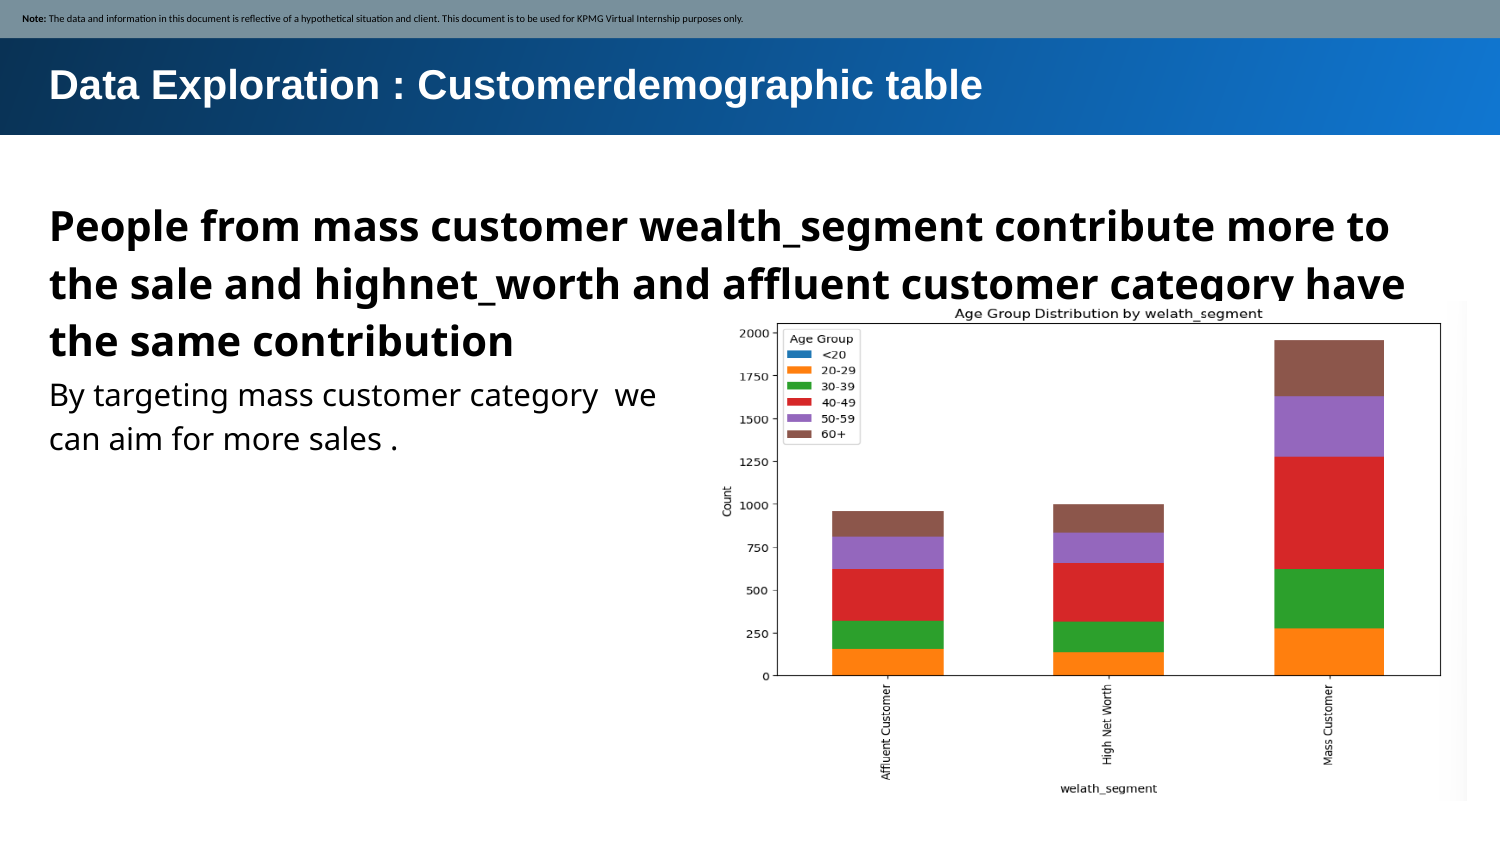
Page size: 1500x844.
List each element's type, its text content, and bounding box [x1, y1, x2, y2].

text_box People from mass customer wealth_segment contribute more to the sale and highnet_worth and affluent customer category have the same contribution [33, 177, 1439, 355]
text_box Data Exploration : Customerdemographic table [33, 43, 1439, 124]
text_box Note: The data and information in this document is reflective of a hypothetical situation and client. This document is to be used for KPMG Virtual Internship purposes only. [0, 0, 1500, 39]
text_box [0, 39, 1500, 135]
picture [684, 301, 1467, 801]
text_box By targeting mass customer category we can aim for more sales . [33, 355, 678, 472]
